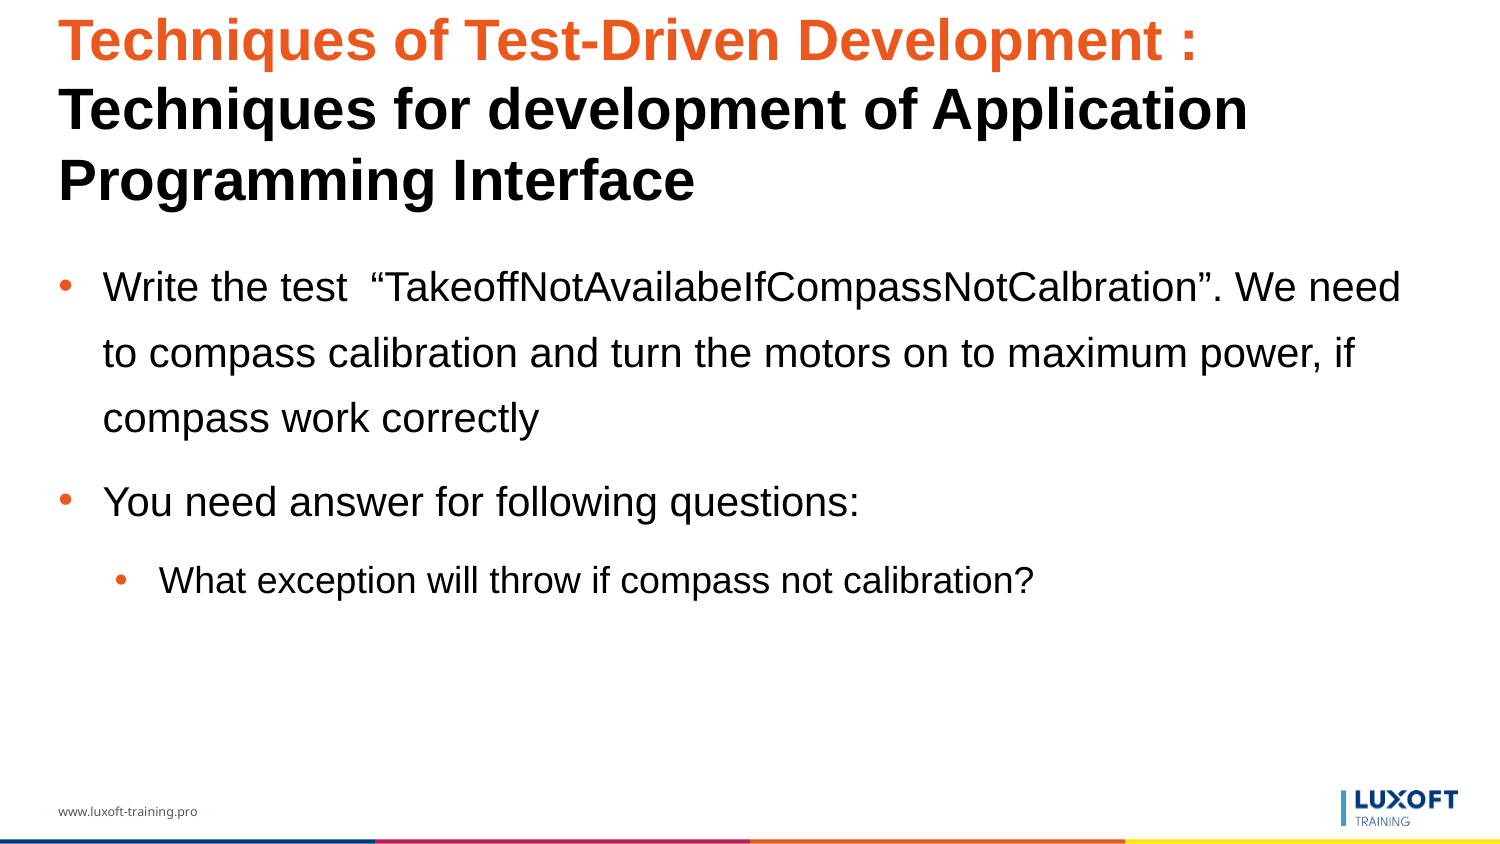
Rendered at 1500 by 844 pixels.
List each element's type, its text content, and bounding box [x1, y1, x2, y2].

title Techniques of Test-Driven Development : Techniques for development of Application Programming Interface [47, 75, 1457, 138]
list Write the test “TakeoffNotAvailabeIfCompassNotCalbration”. We need to compass calibration and turn the motors on to maximum power, if compass work correctly You need answer for following questions: What exception will throw if compass not calibration? [47, 239, 1457, 771]
picture [1341, 790, 1458, 826]
